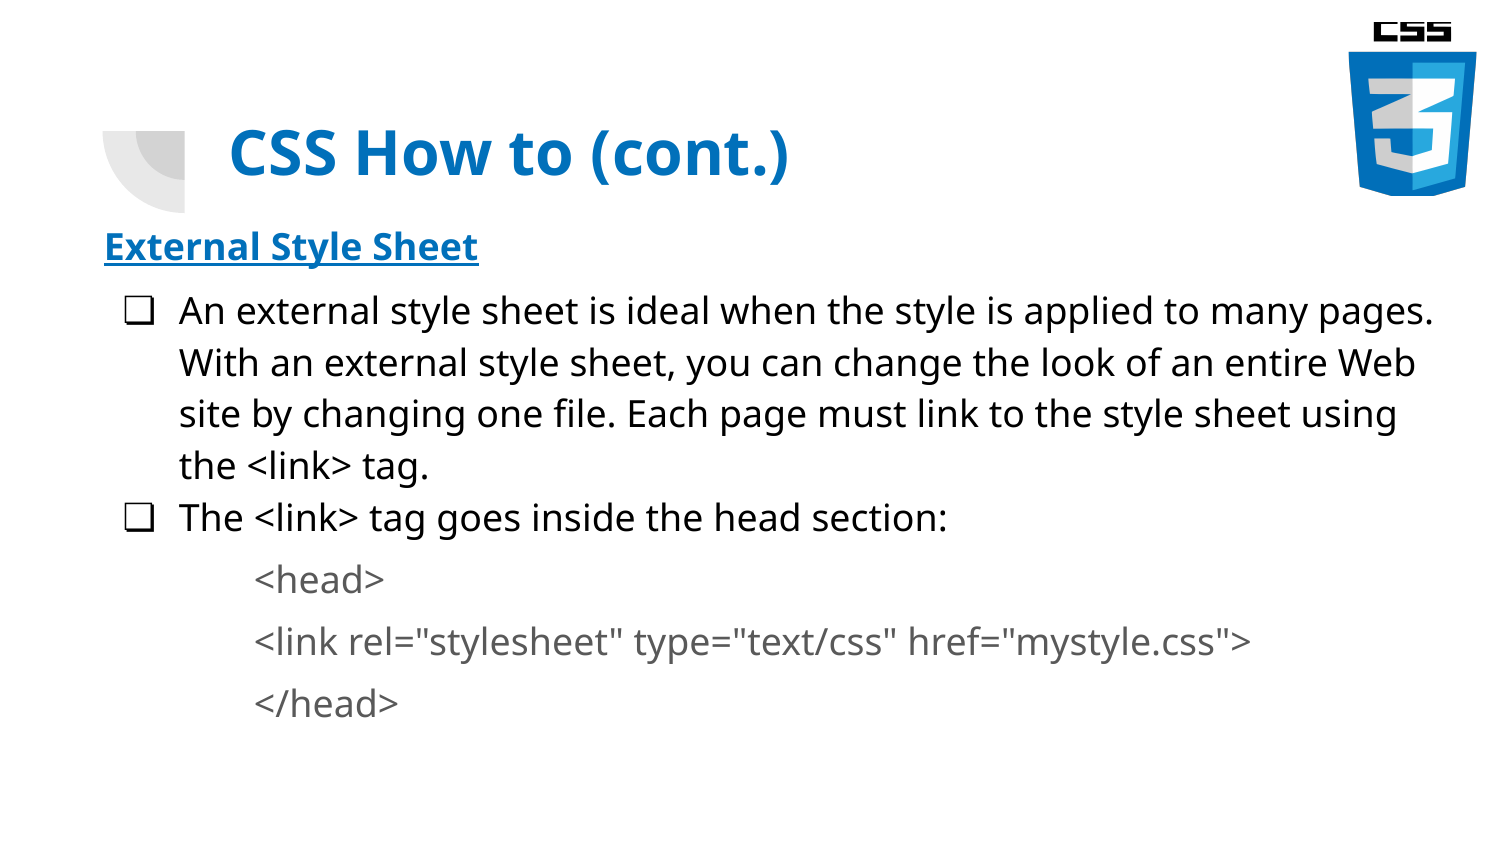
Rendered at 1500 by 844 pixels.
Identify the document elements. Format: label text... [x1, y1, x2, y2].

title External Style Sheet An external style sheet is ideal when the style is applied to many pages. With an external style sheet, you can change the look of an entire Web site by changing one file. Each page must link to the style sheet using the <link> tag. The <link> tag goes inside the head section: <head> <link rel="stylesheet" type="text/css" href="mystyle.css"> </head> [88, 207, 1464, 844]
title CSS How to (cont.) [213, 98, 1500, 208]
picture [1348, 22, 1477, 196]
